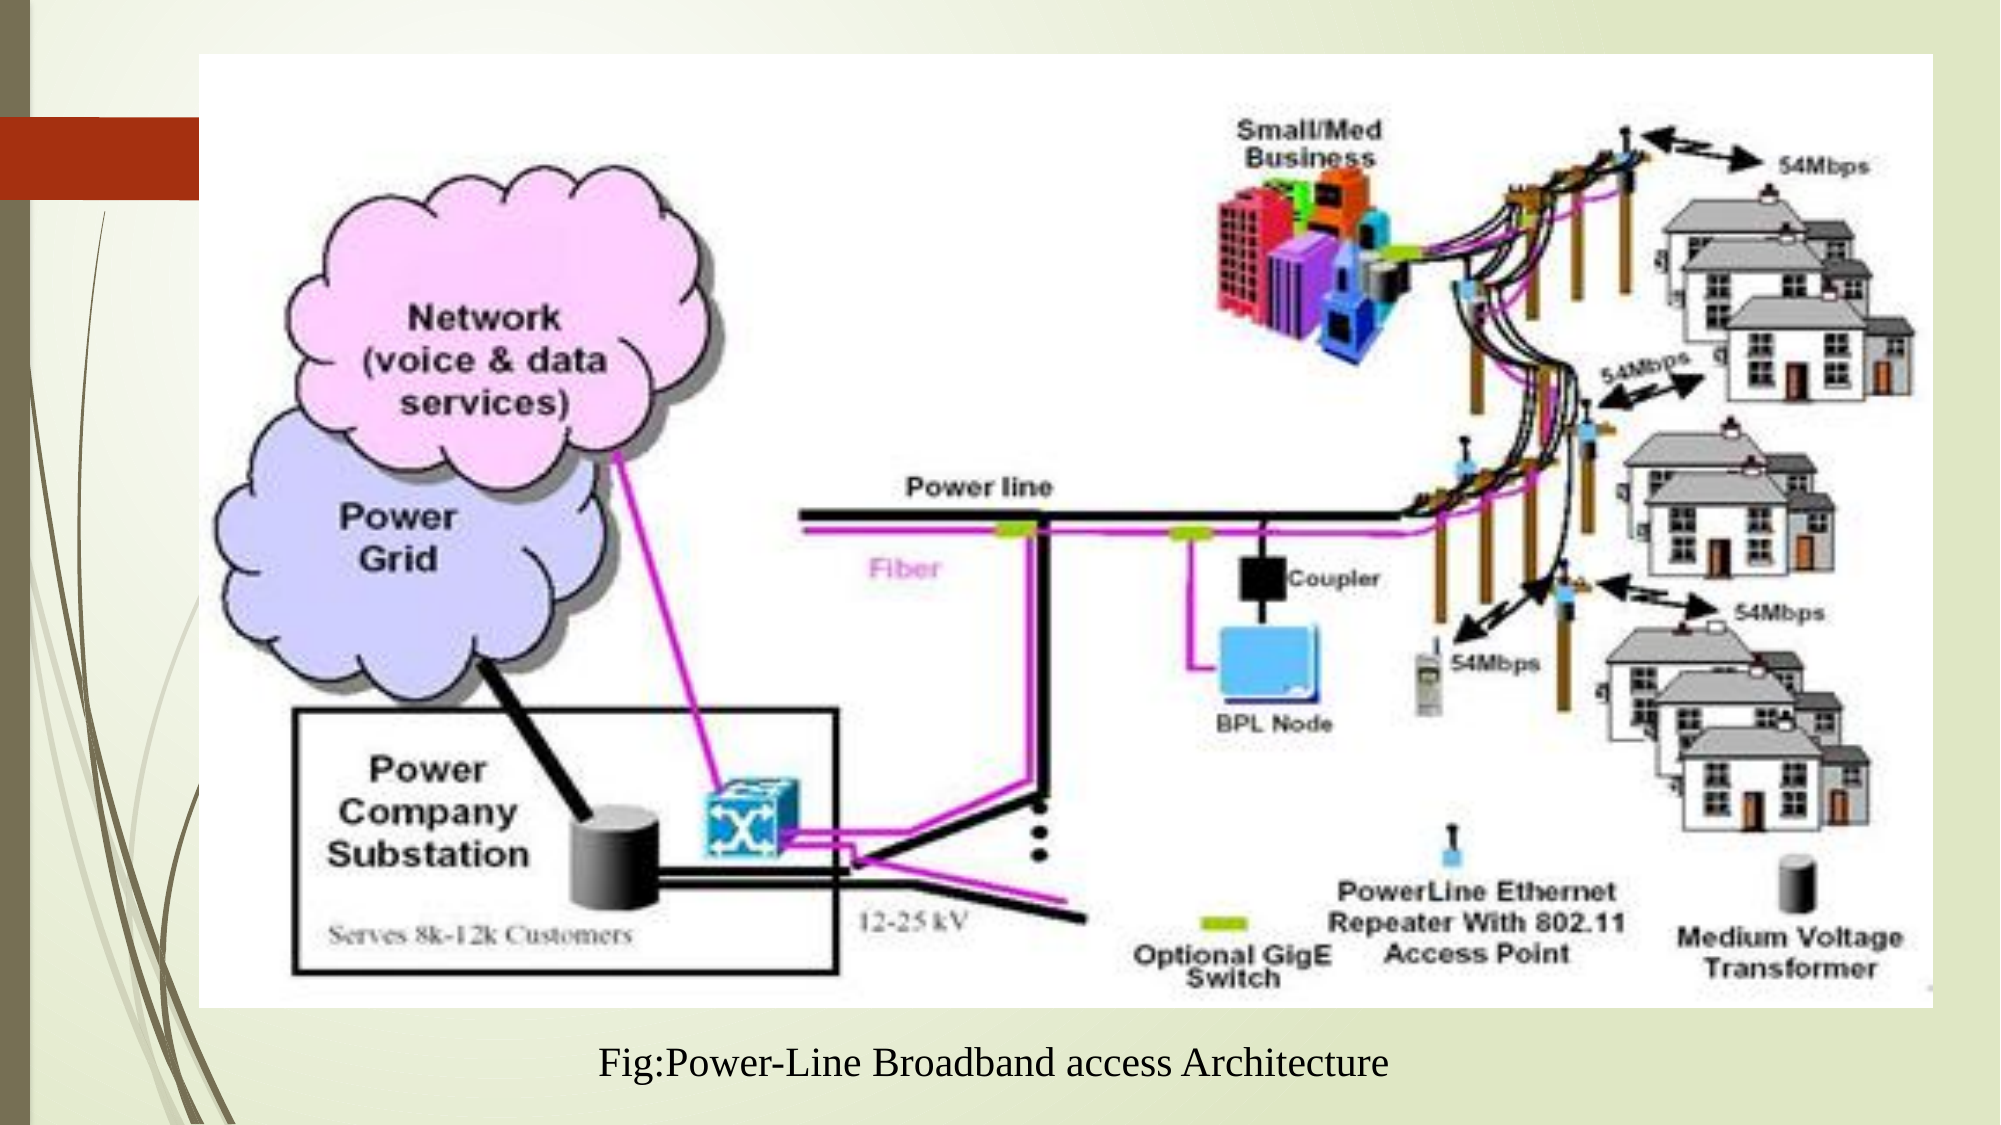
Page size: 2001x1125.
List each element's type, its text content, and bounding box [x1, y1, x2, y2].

text_box Fig:Power-Line Broadband access Architecture [583, 1017, 1584, 1125]
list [199, 53, 1934, 1008]
